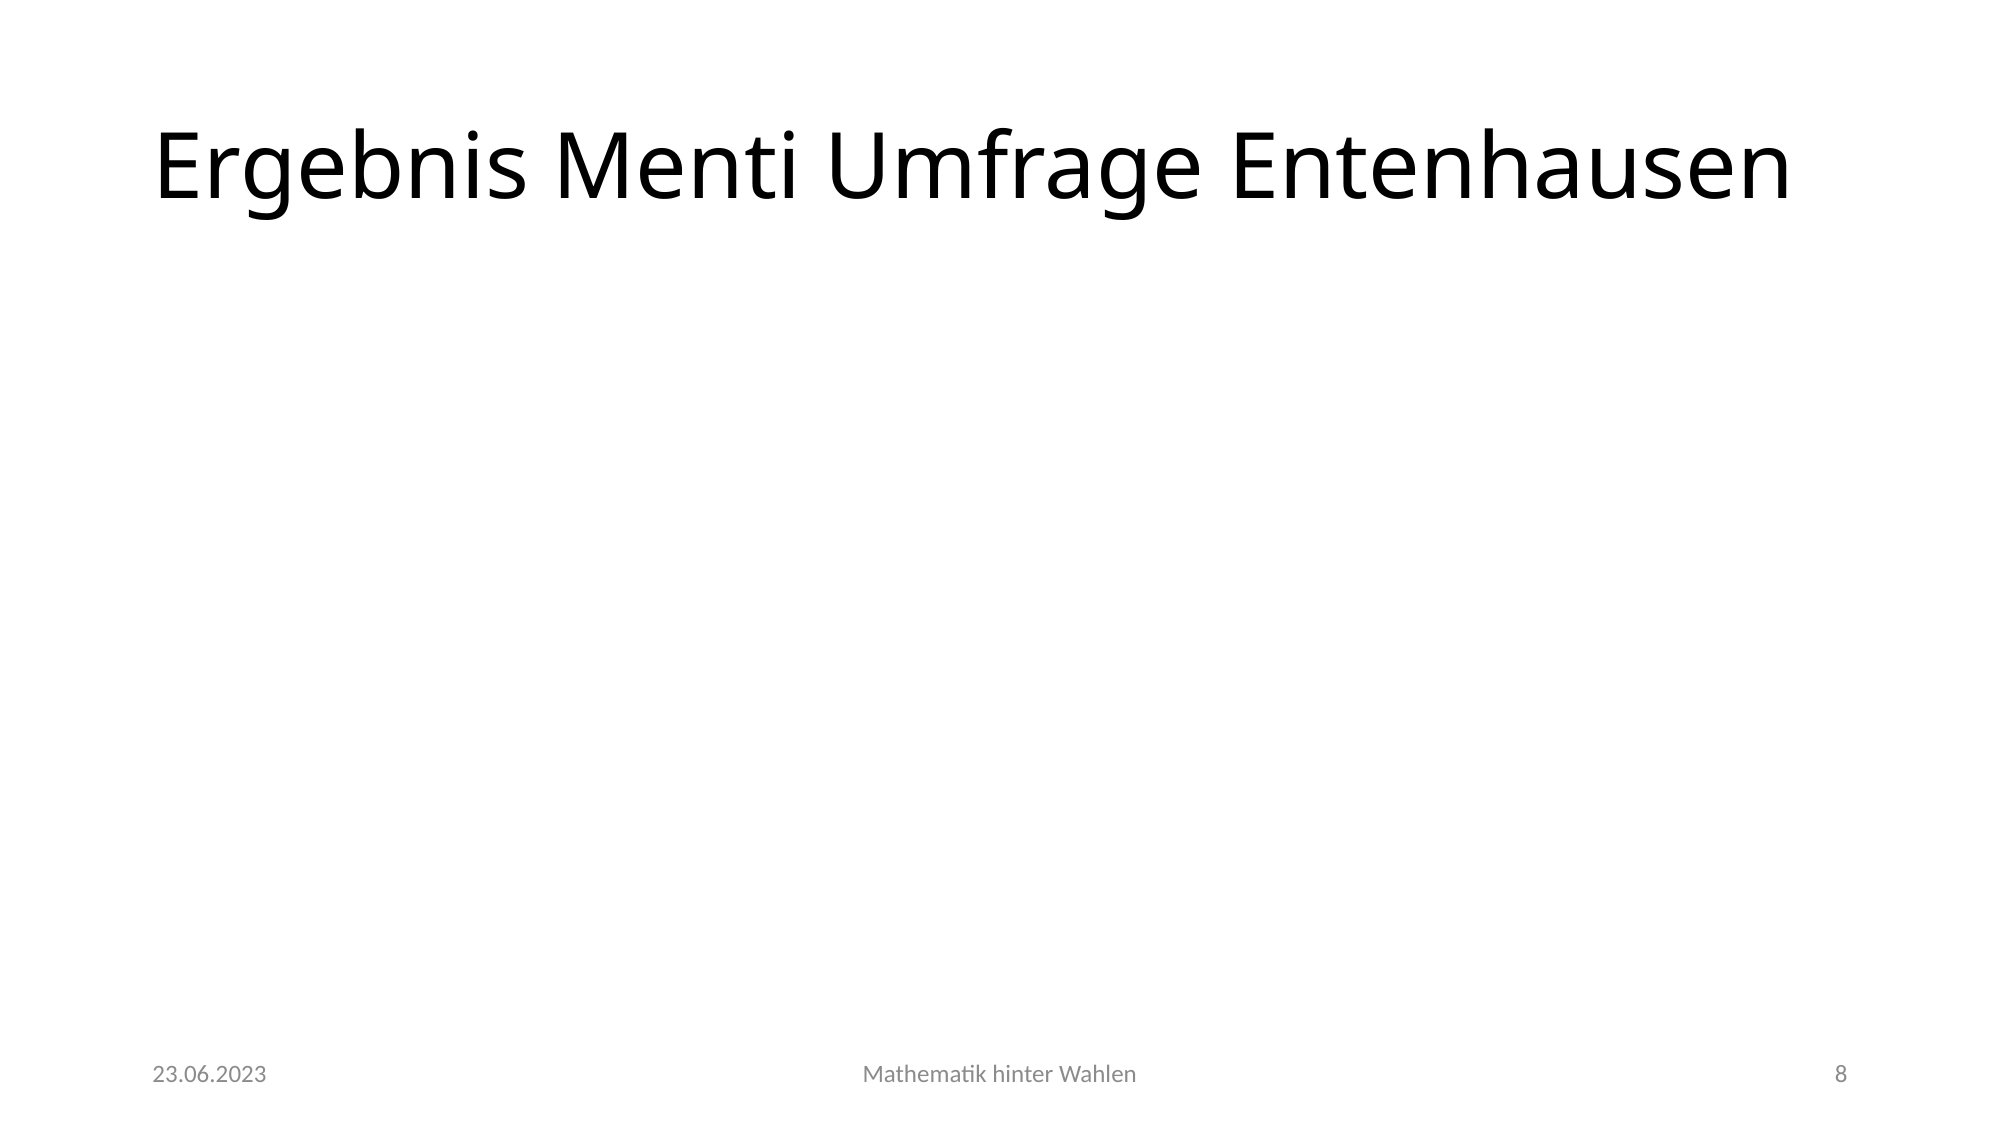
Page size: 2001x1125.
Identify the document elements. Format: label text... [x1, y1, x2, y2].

slide_number 8 [1412, 1042, 1863, 1103]
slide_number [137, 1042, 588, 1103]
footer Mathematik hinter Wahlen [662, 1042, 1338, 1103]
title Ergebnis Menti Umfrage Entenhausen [137, 59, 1863, 278]
